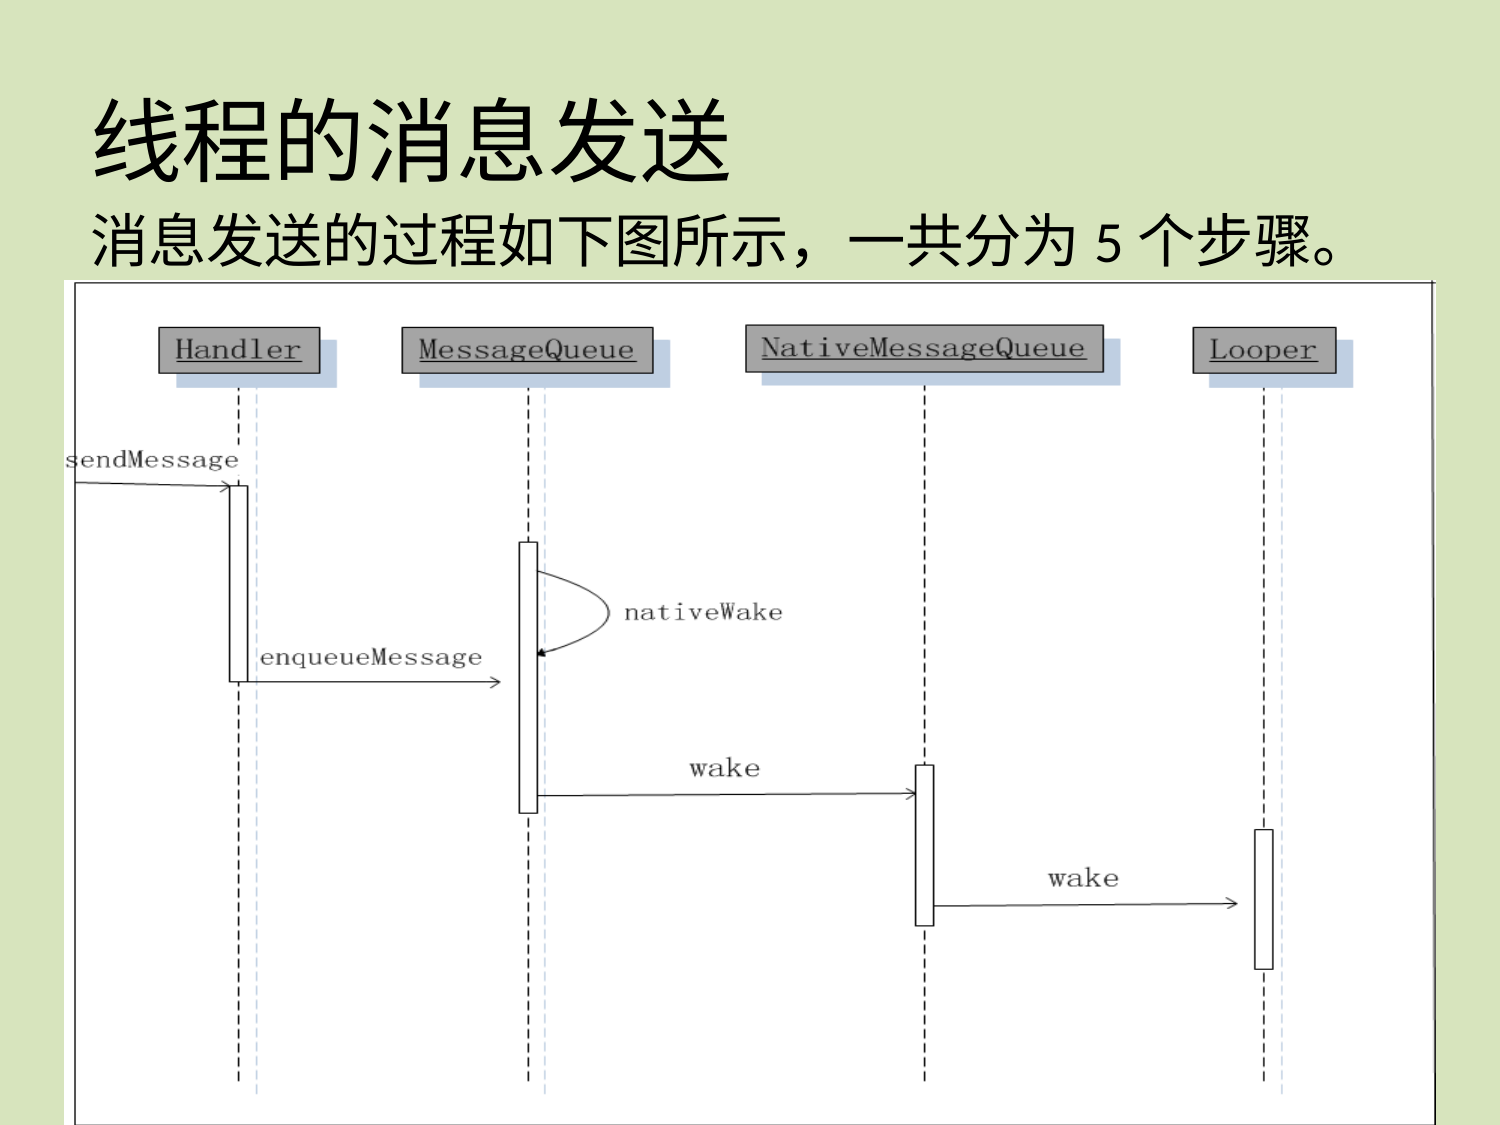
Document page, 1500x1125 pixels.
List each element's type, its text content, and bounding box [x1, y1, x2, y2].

picture [64, 279, 1436, 1125]
title 线程的消息发送 [75, 45, 1425, 196]
list 消息发送的过程如下图所示，一共分为5个步骤。 [75, 196, 1425, 278]
